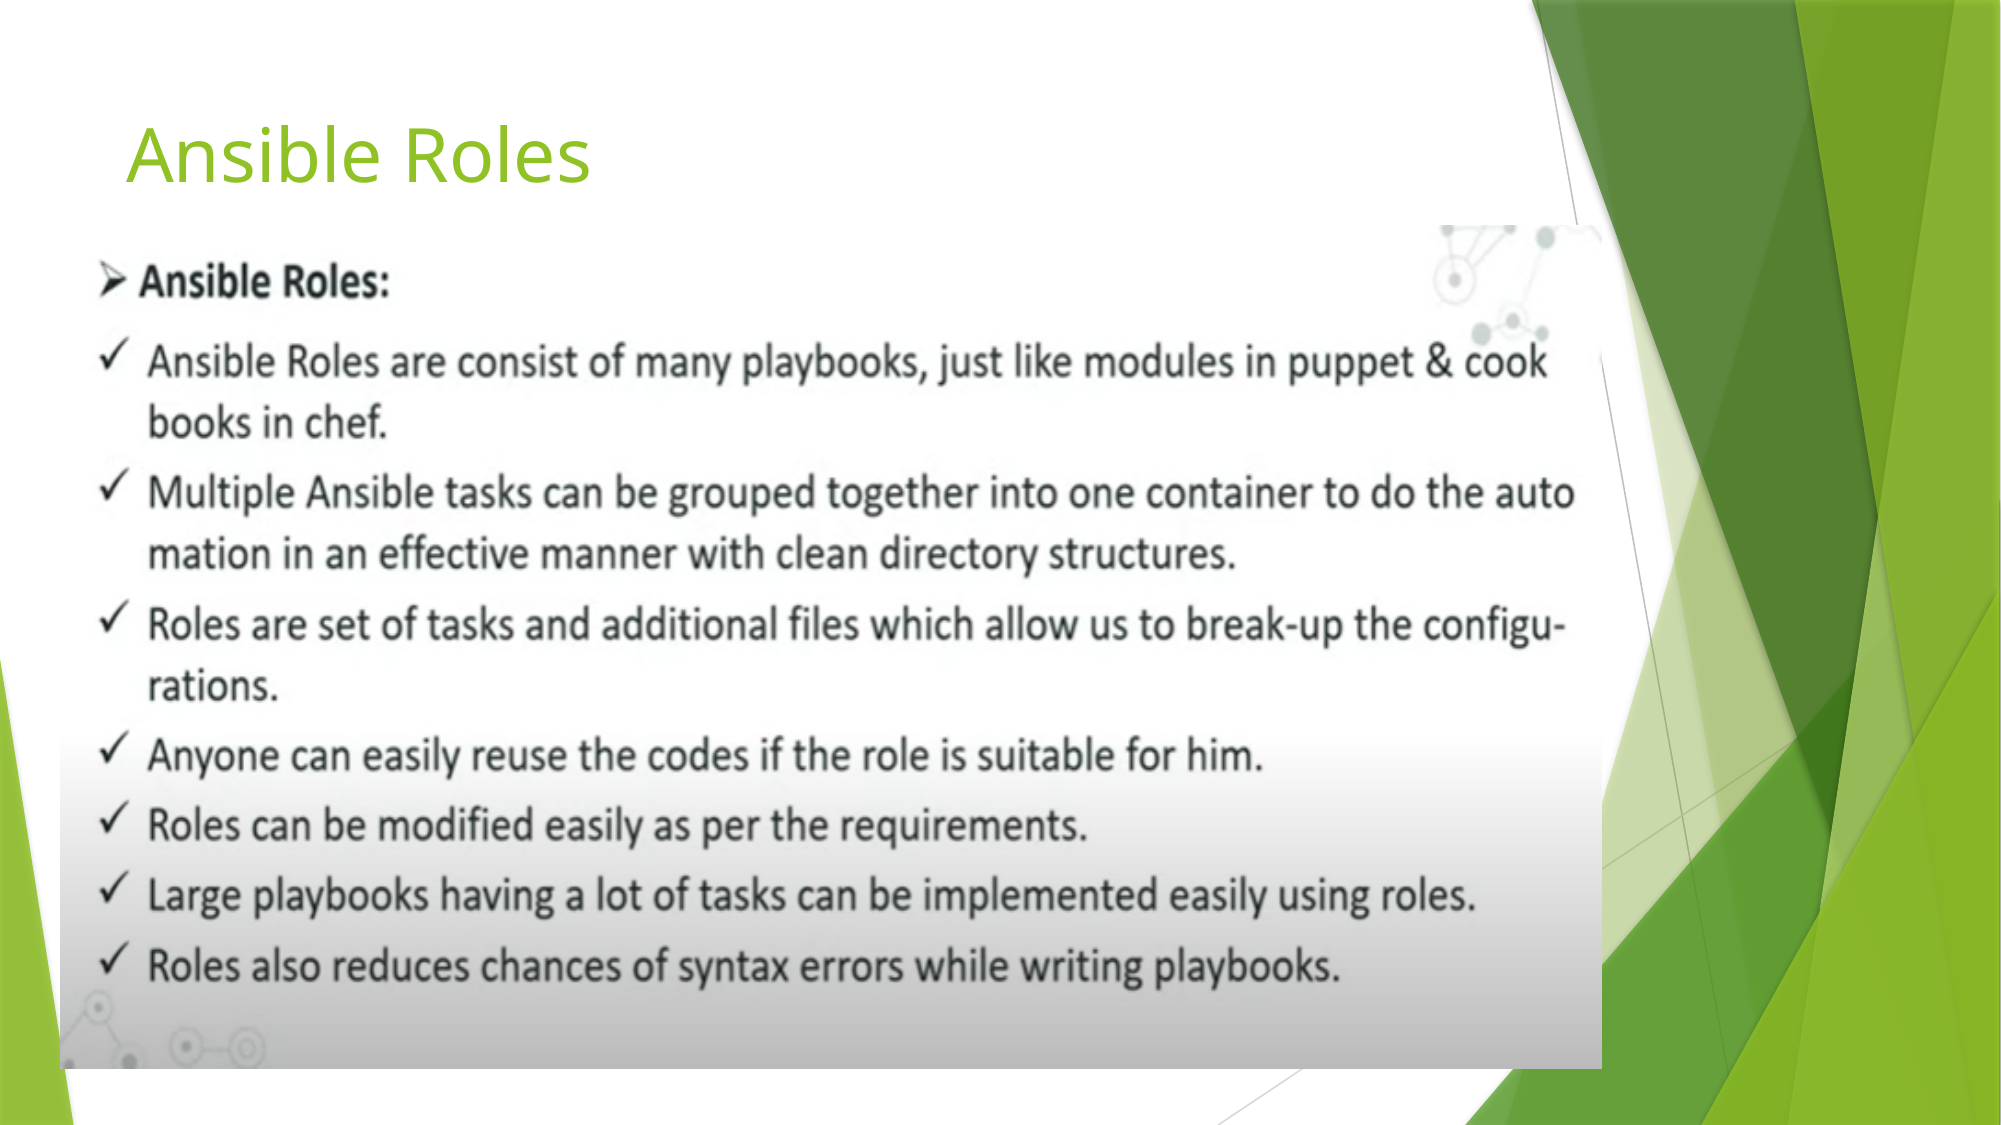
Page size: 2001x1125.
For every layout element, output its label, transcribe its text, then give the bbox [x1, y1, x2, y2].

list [60, 225, 1602, 1069]
title Ansible Roles [111, 99, 1522, 224]
